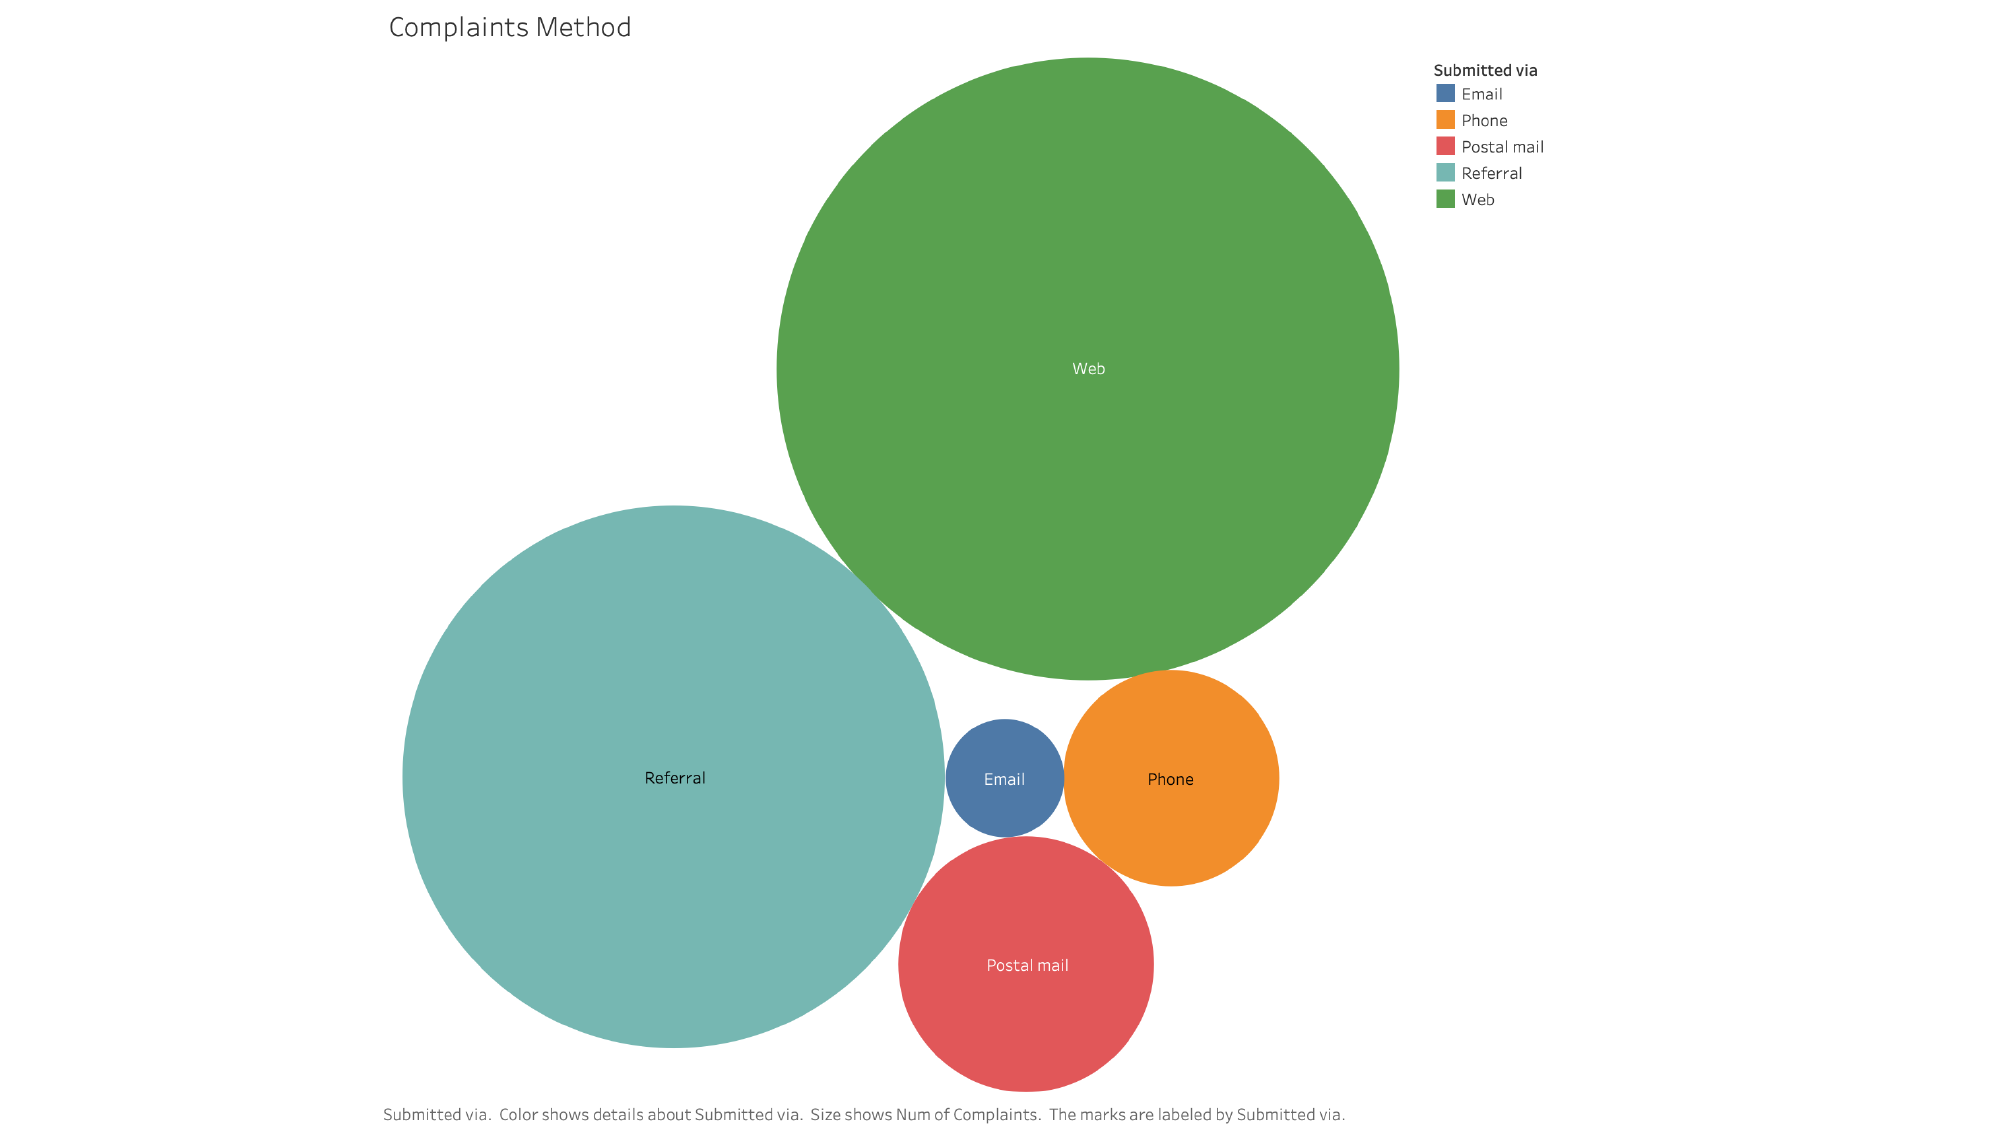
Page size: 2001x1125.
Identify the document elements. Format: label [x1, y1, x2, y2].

picture [383, 0, 1617, 1125]
